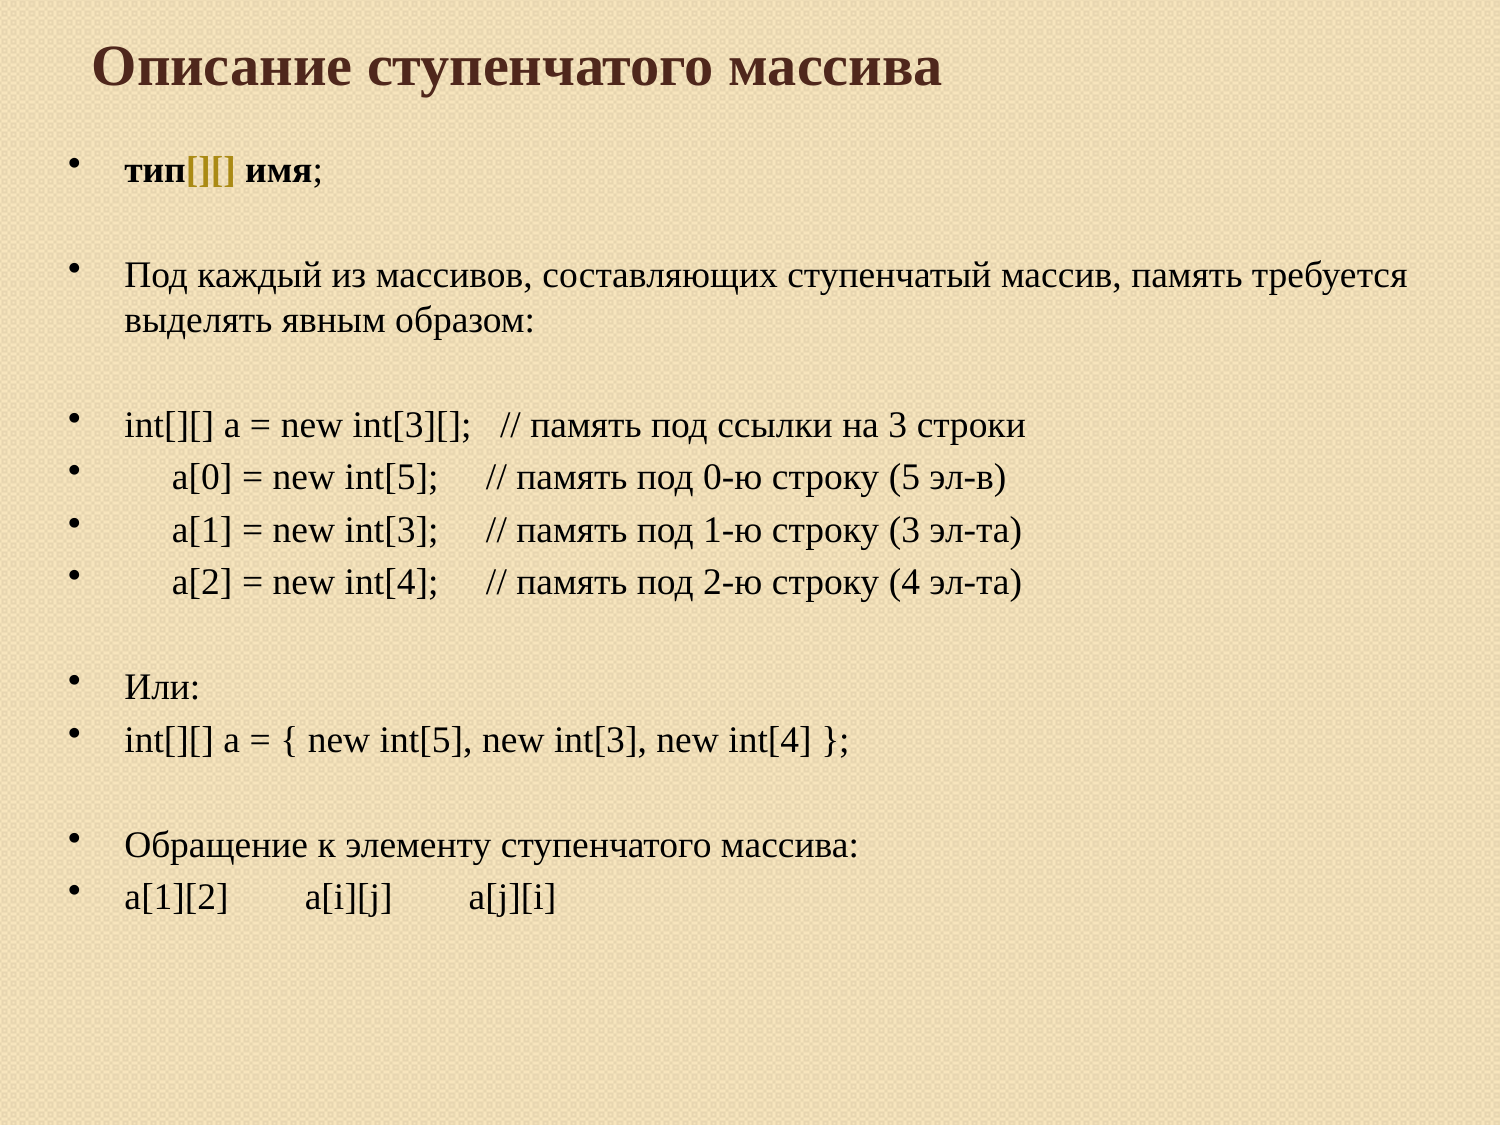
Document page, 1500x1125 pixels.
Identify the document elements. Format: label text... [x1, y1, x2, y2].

list тип[][] имя; Под каждый из массивов, составляющих ступенчатый массив, память требуется выделять явным образом: int[][] a = new int[3][]; // память под ссылки на 3 строки a[0] = new int[5]; // память под 0-ю строку (5 эл-в) a[1] = new int[3]; // память под 1-ю строку (3 эл-та) a[2] = new int[4]; // память под 2-ю строку (4 эл-та) Или: int[][] a = { new int[5], new int[3], new int[4] }; Обращение к элементу ступенчатого массива: a[1][2] a[i][j] a[j][i] [53, 137, 1477, 1035]
title Описание ступенчатого массива [76, 0, 1483, 105]
